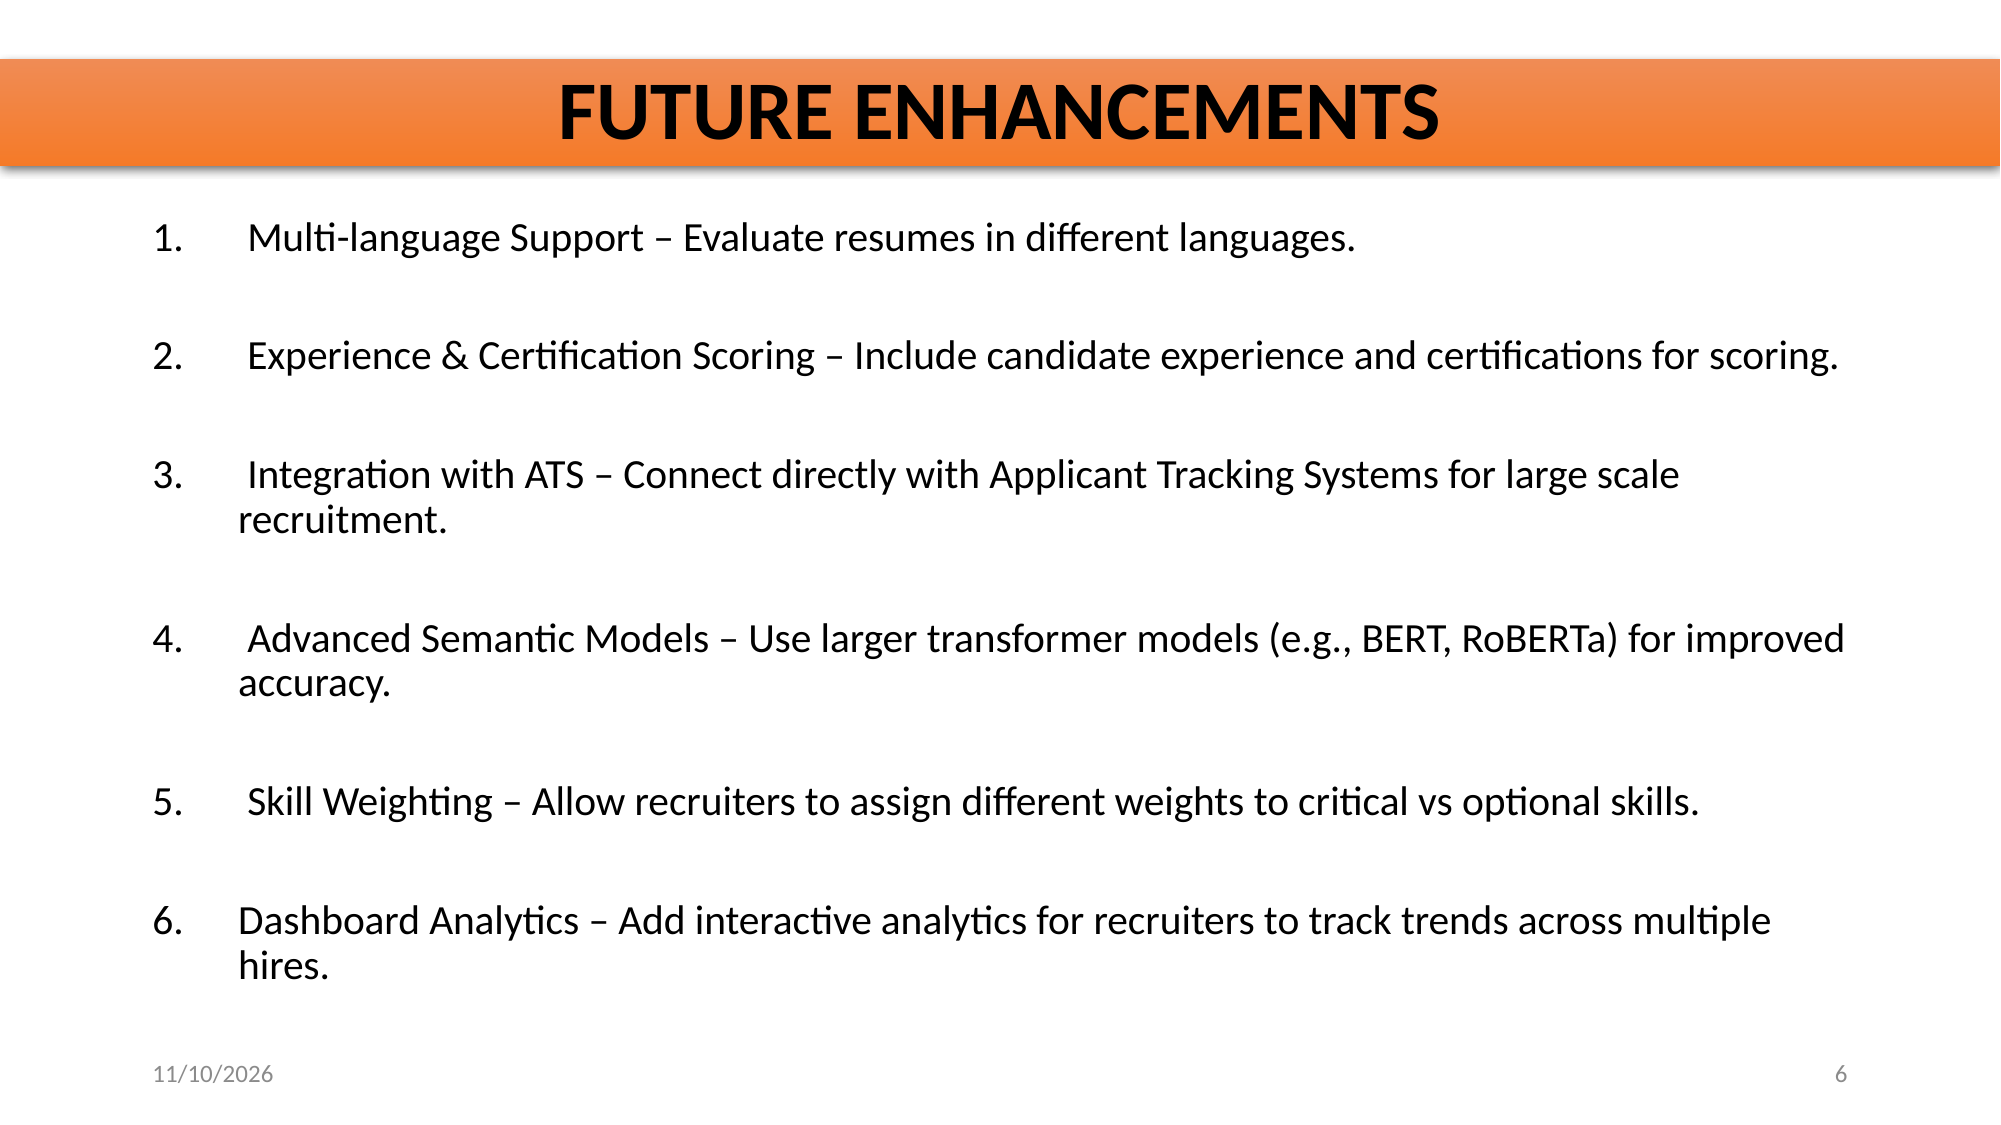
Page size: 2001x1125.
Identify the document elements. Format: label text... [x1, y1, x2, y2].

list Multi-language Support – Evaluate resumes in different languages. Experience & Certification Scoring – Include candidate experience and certifications for scoring. Integration with ATS – Connect directly with Applicant Tracking Systems for large scale recruitment. Advanced Semantic Models – Use larger transformer models (e.g., BERT, RoBERTa) for improved accuracy. Skill Weighting – Allow recruiters to assign different weights to critical vs optional skills. Dashboard Analytics – Add interactive analytics for recruiters to track trends across multiple hires. [137, 207, 1863, 1014]
title FUTURE ENHANCEMENTS [0, 59, 2000, 166]
slide_number 6 [1412, 1042, 1863, 1103]
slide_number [137, 1042, 588, 1103]
